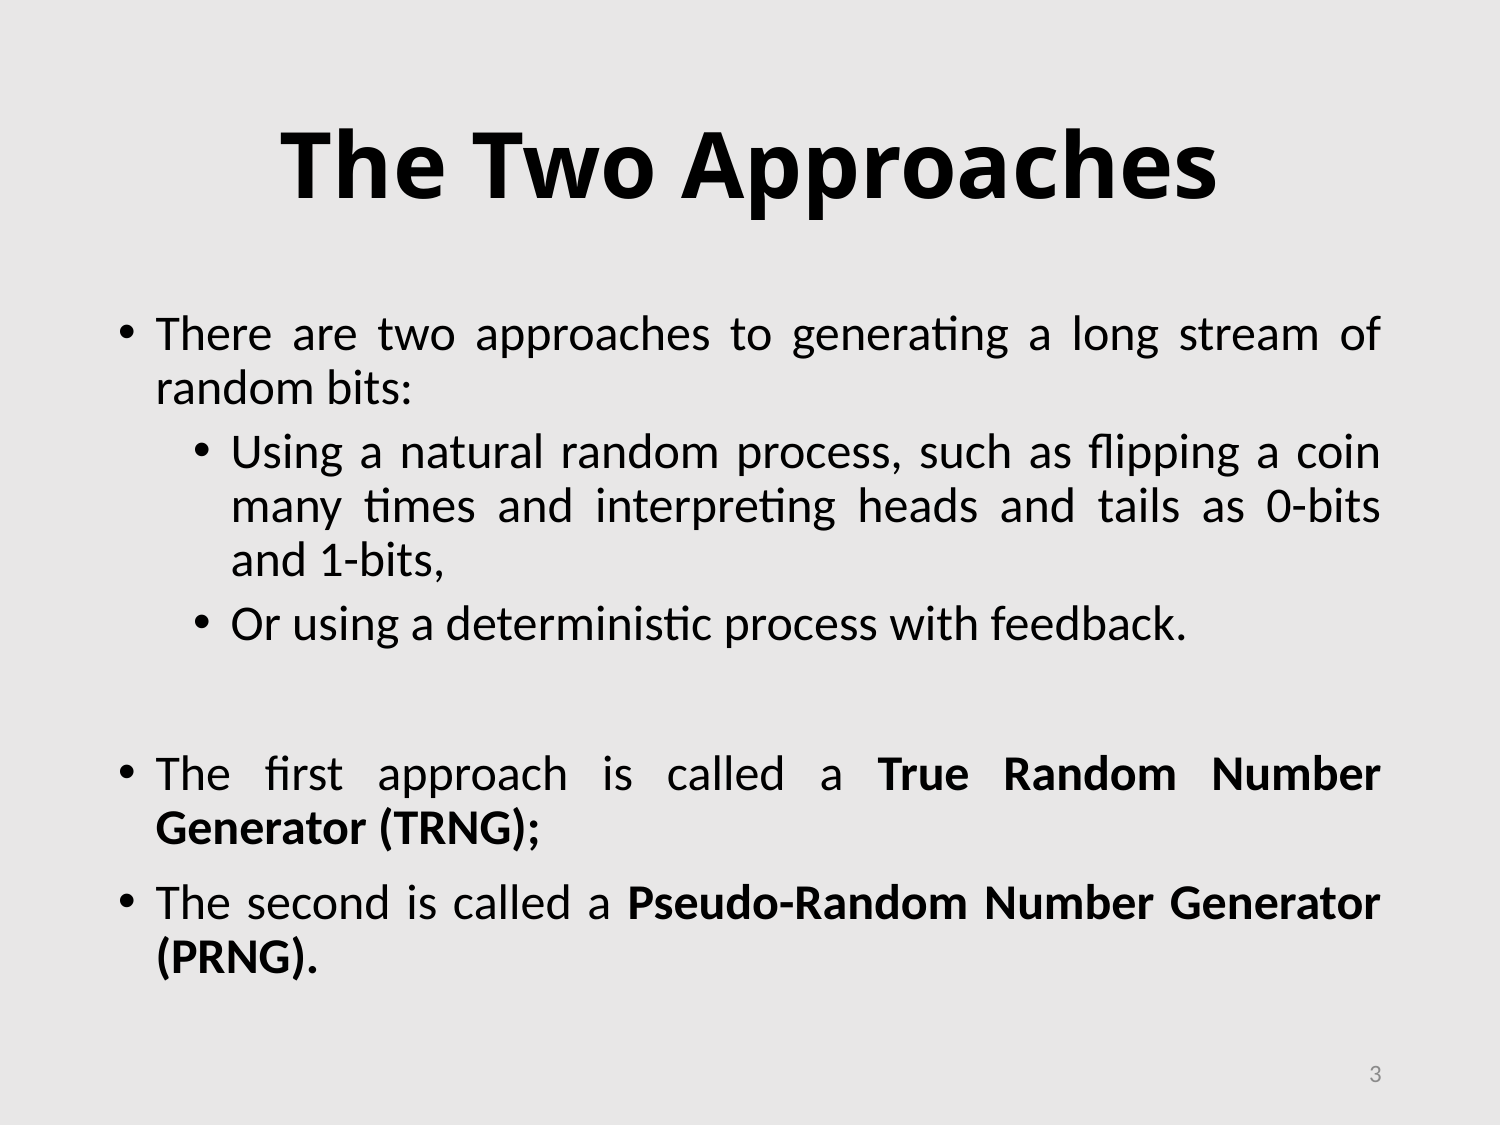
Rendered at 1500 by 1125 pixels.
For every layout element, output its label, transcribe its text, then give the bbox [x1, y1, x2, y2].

slide_number 3 [1059, 1042, 1397, 1103]
list There are two approaches to generating a long stream of random bits: Using a natural random process, such as flipping a coin many times and interpreting heads and tails as 0-bits and 1-bits, Or using a deterministic process with feedback. The first approach is called a True Random Number Generator (TRNG); The second is called a Pseudo-Random Number Generator (PRNG). [103, 299, 1397, 1014]
title The Two Approaches [103, 59, 1397, 278]
